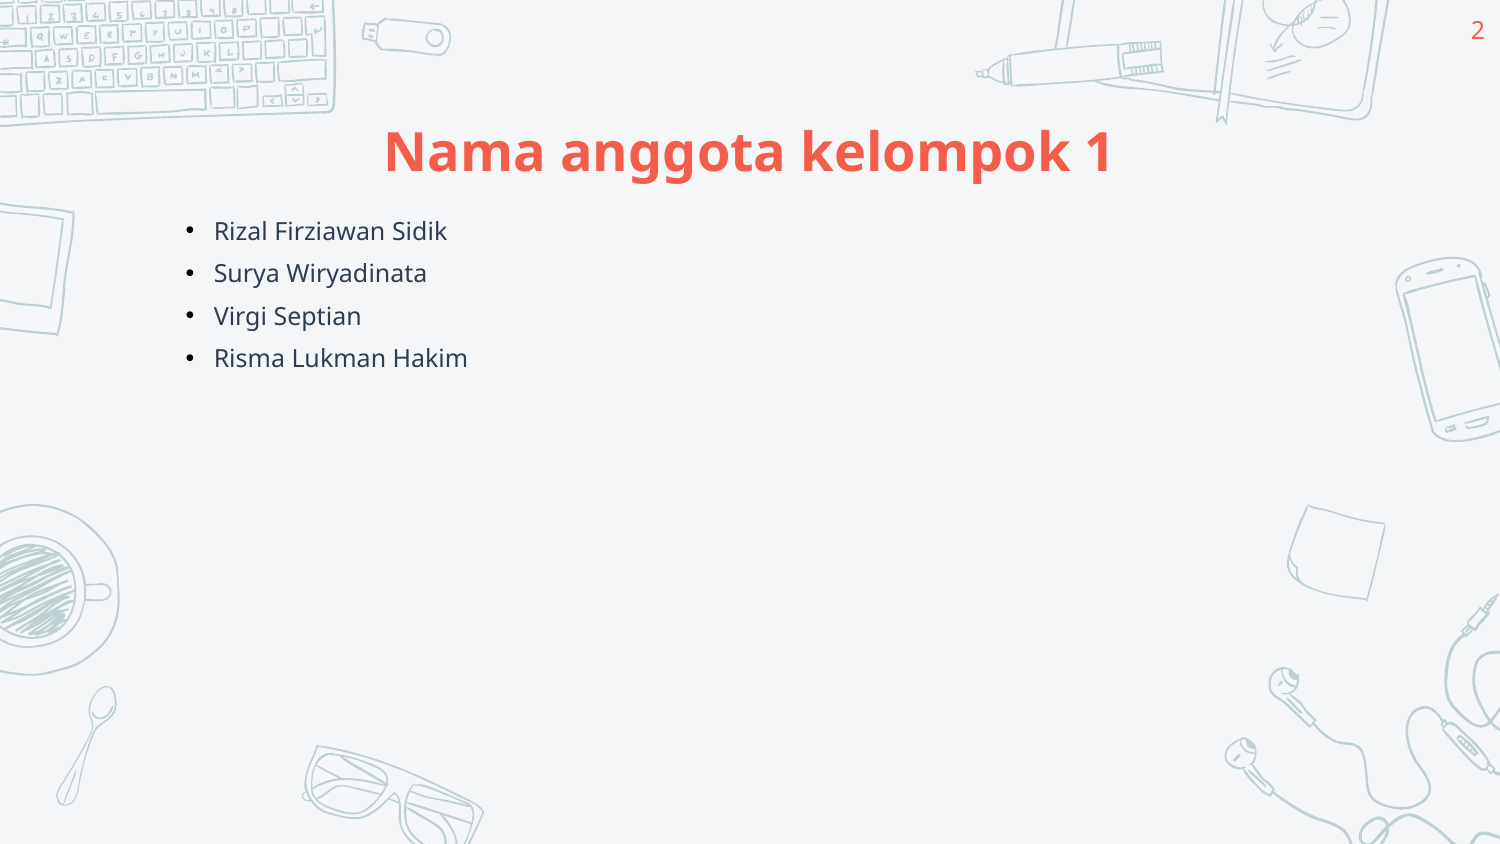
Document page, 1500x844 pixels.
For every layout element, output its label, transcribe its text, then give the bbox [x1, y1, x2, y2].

slide_number 2 [1435, 0, 1500, 53]
text_box Rizal Firziawan Sidik Surya Wiryadinata Virgi Septian Risma Lukman Hakim [170, 200, 1262, 472]
title Nama anggota kelompok 1 [185, 102, 1315, 198]
